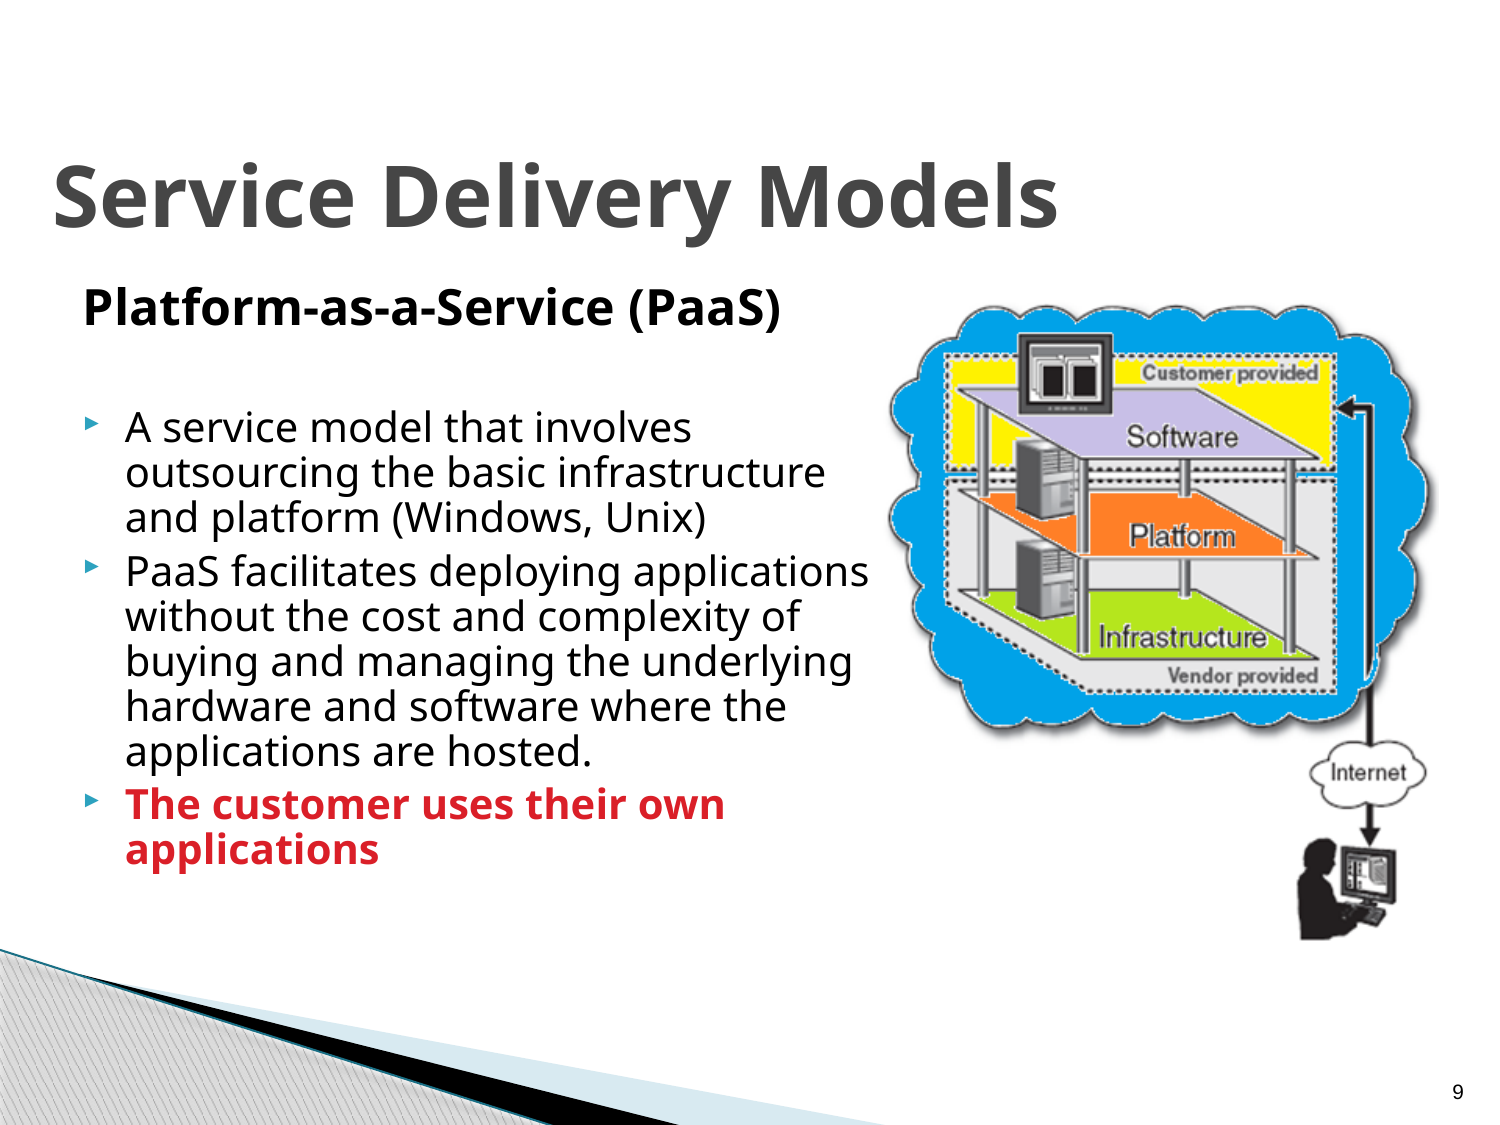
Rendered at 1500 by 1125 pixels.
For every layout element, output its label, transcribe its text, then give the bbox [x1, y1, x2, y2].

list Platform-as-a-Service (PaaS) A service model that involves outsourcing the basic infrastructure and platform (Windows, Unix) PaaS facilitates deploying applications without the cost and complexity of buying and managing the underlying hardware and software where the applications are hosted. The customer uses their own applications [50, 275, 900, 1075]
title Service Delivery Models [37, 99, 1275, 288]
picture [874, 295, 1440, 951]
slide_number 9 [1418, 1051, 1479, 1112]
